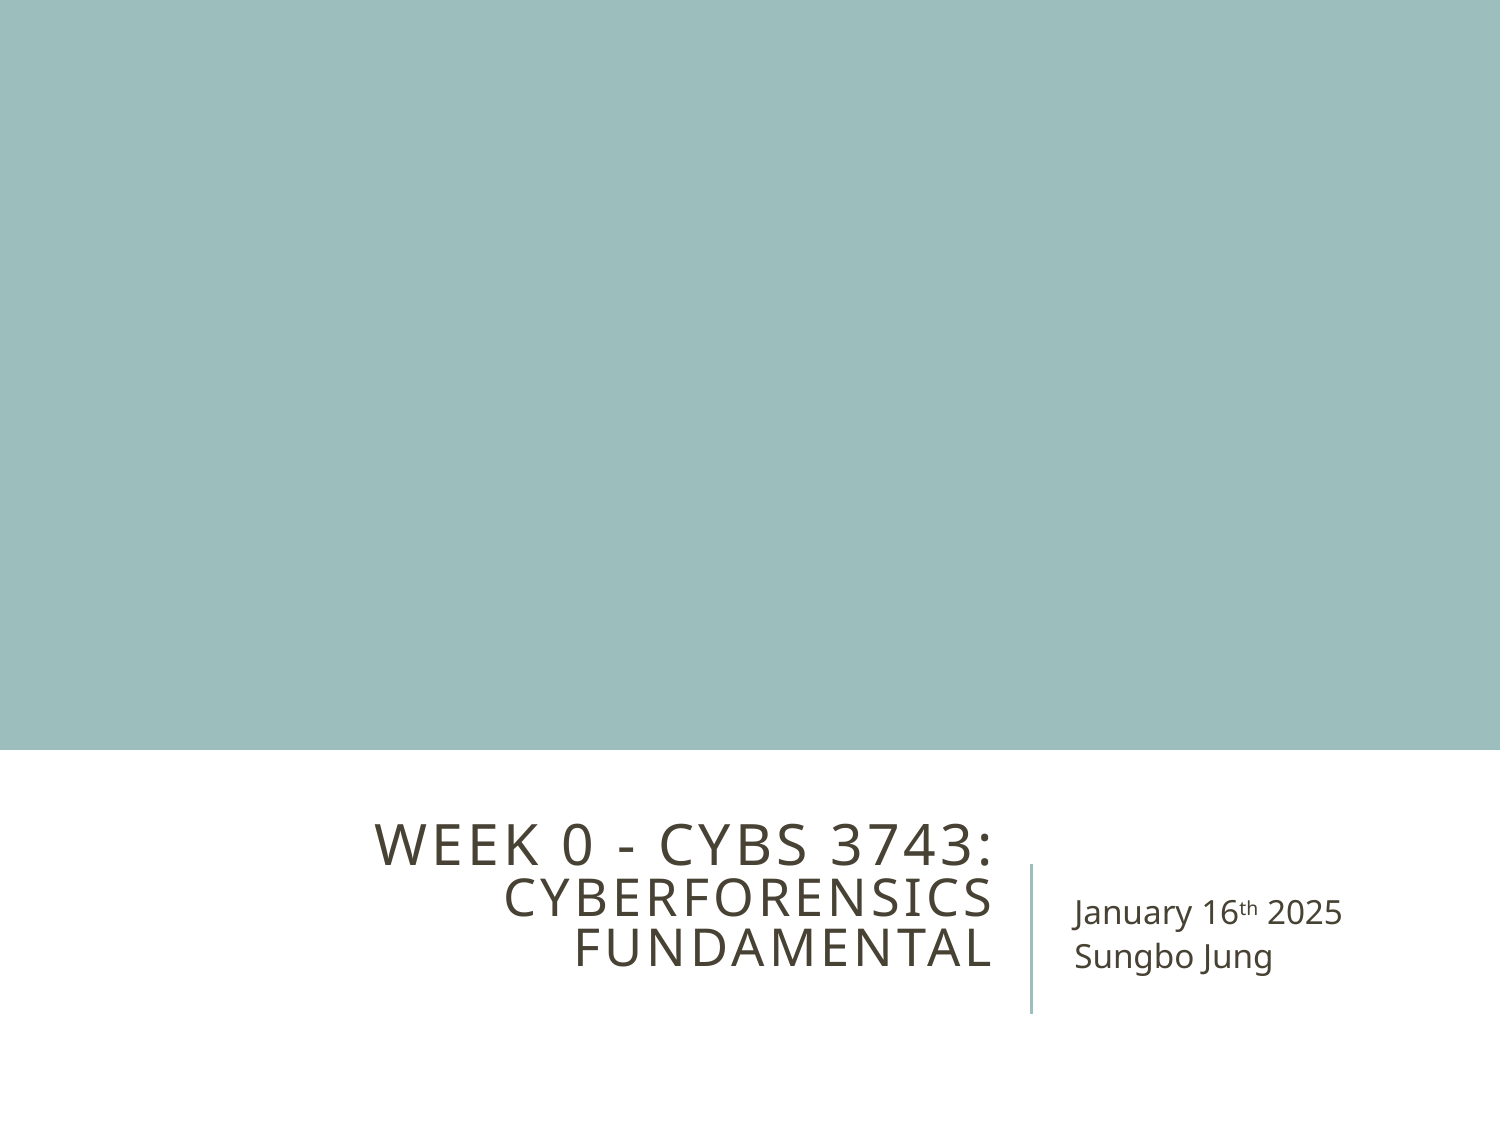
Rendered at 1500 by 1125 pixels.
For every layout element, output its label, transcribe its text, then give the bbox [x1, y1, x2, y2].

subtitle January 16th 2025 Sungbo Jung [1059, 813, 1454, 1054]
title Week 0 - CYBS 3743: Cyberforensics Fundamental [56, 813, 1013, 1054]
